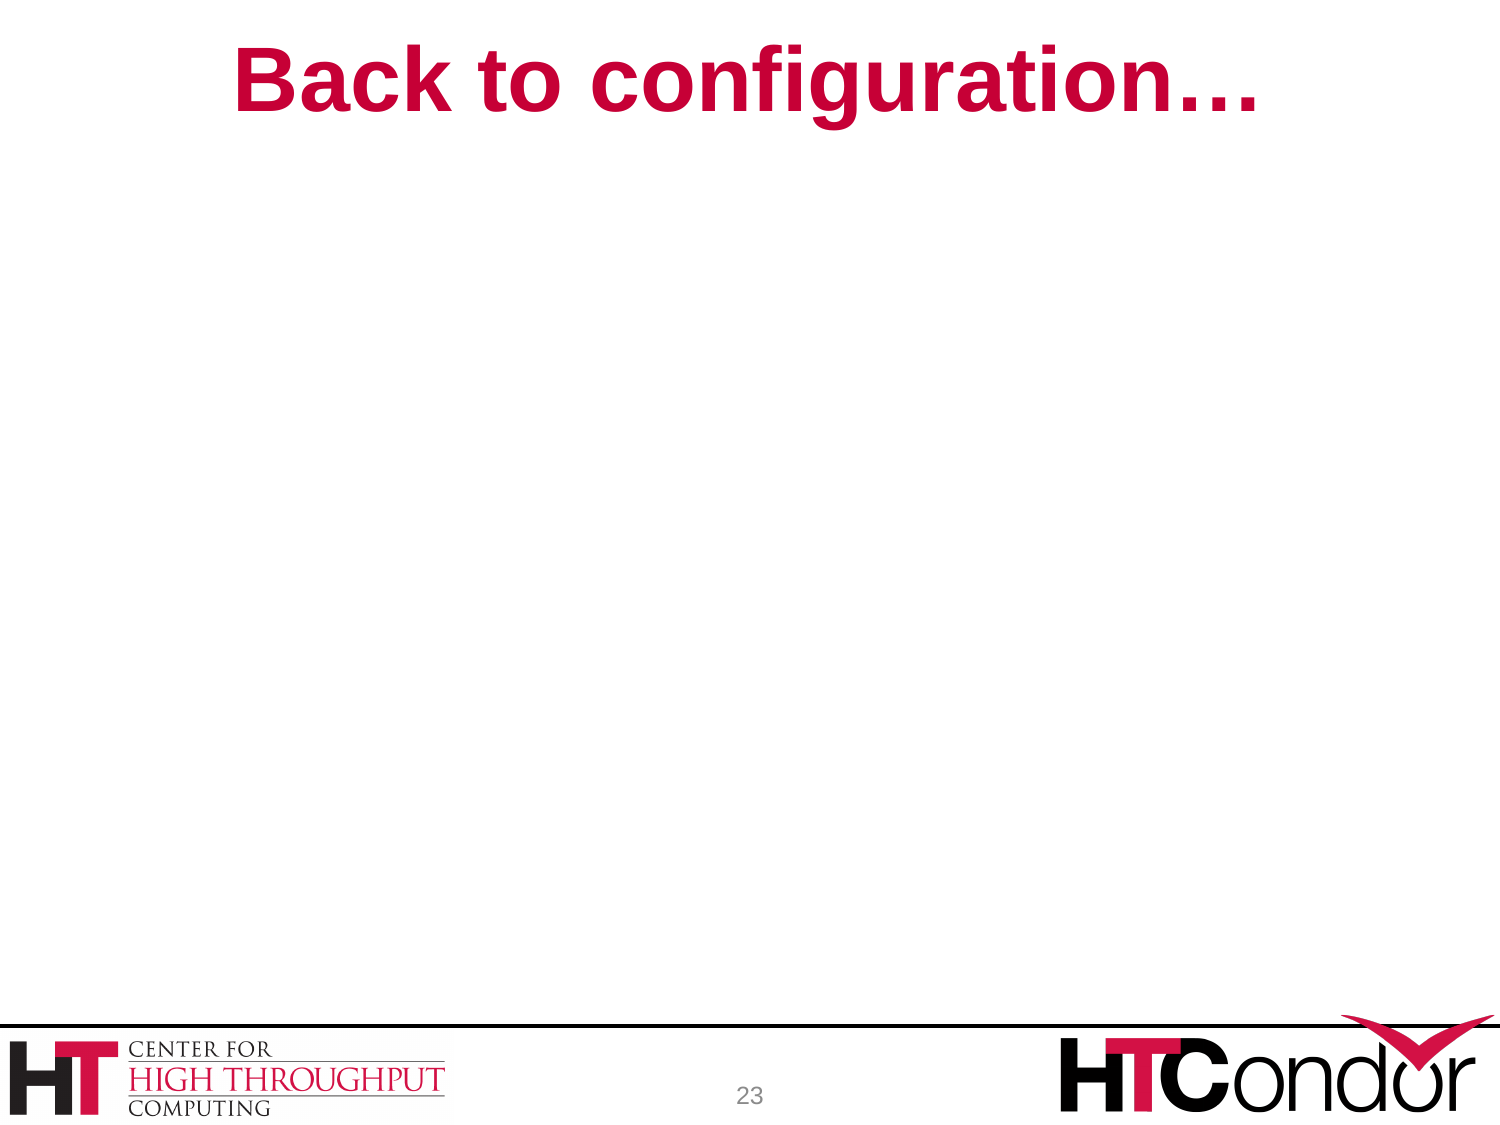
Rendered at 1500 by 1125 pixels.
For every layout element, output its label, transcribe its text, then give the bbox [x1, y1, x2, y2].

picture [1055, 1014, 1500, 1119]
title Back to configuration… [0, 0, 1500, 150]
slide_number 23 [575, 1065, 925, 1125]
picture [0, 1029, 454, 1125]
